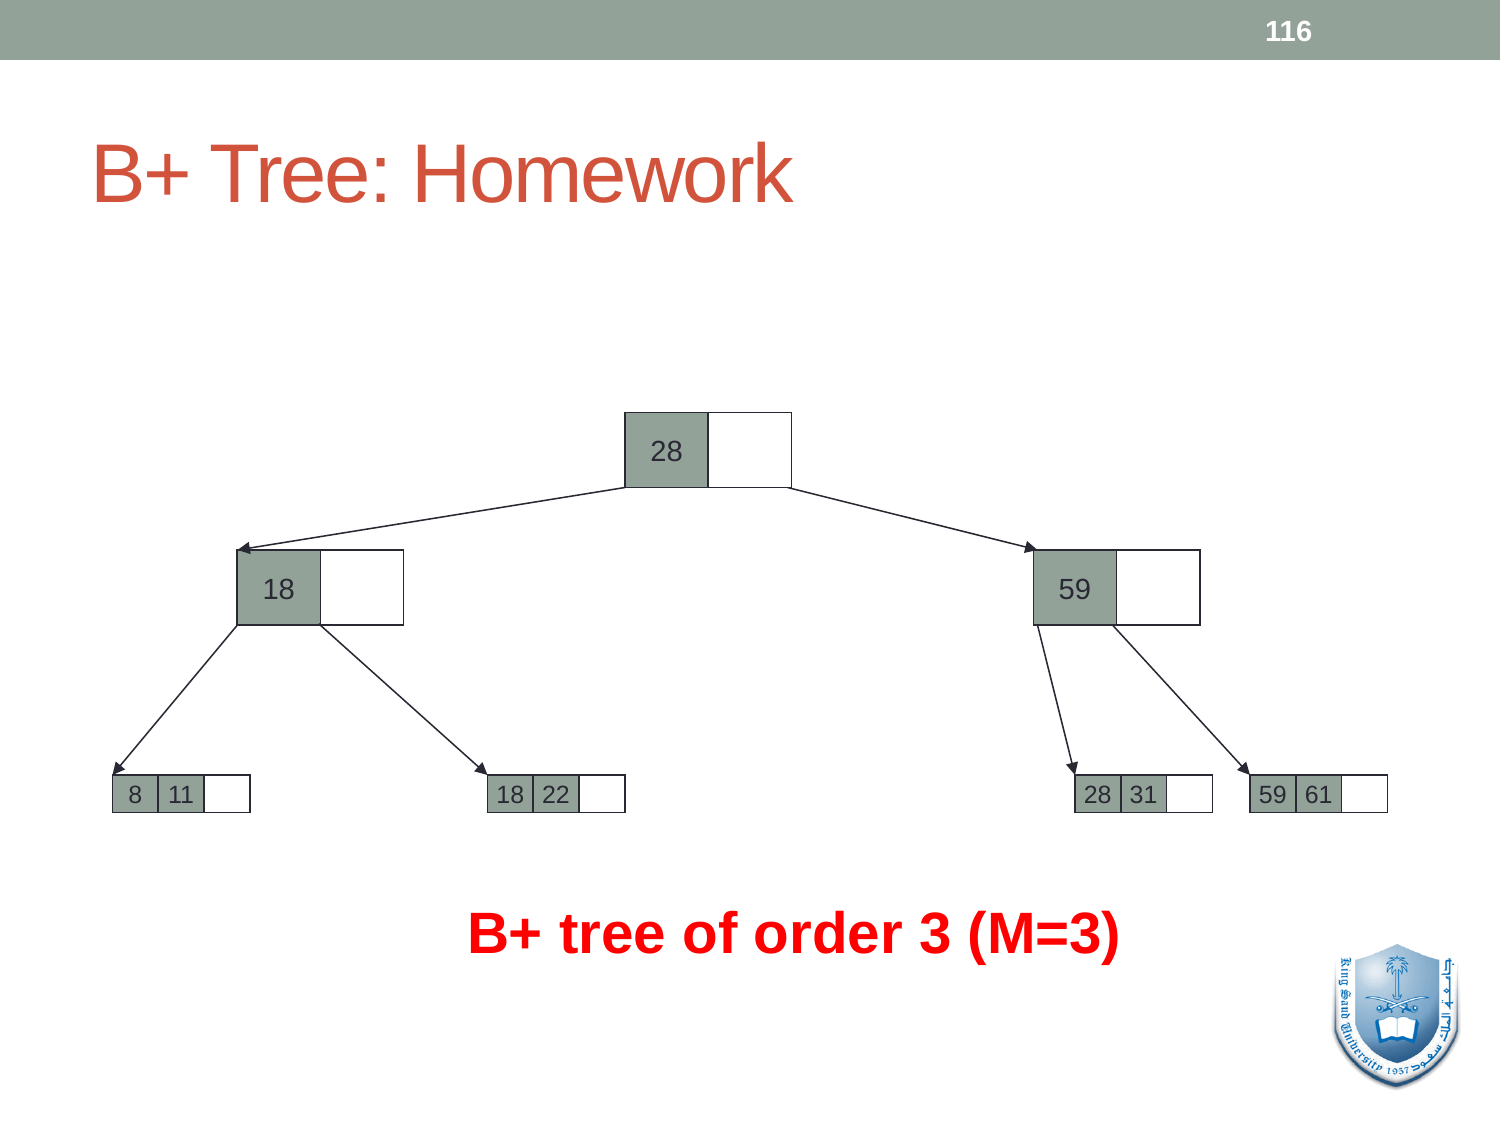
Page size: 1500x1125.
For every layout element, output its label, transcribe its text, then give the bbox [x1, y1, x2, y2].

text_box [236, 549, 404, 626]
text_box [798, 490, 1035, 553]
text_box [328, 633, 488, 775]
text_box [1074, 774, 1213, 813]
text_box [1249, 774, 1388, 813]
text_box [1033, 549, 1201, 626]
slide_number 116 [1250, 3, 1425, 57]
text_box [1119, 633, 1250, 775]
text_box [112, 628, 235, 774]
picture [1328, 940, 1465, 1091]
text_box [1039, 632, 1078, 774]
text_box B+ tree of order 3 (M=3) [452, 887, 1138, 973]
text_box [112, 774, 251, 813]
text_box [624, 412, 792, 488]
title B+ Tree: Homework [75, 87, 1425, 250]
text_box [487, 774, 626, 813]
